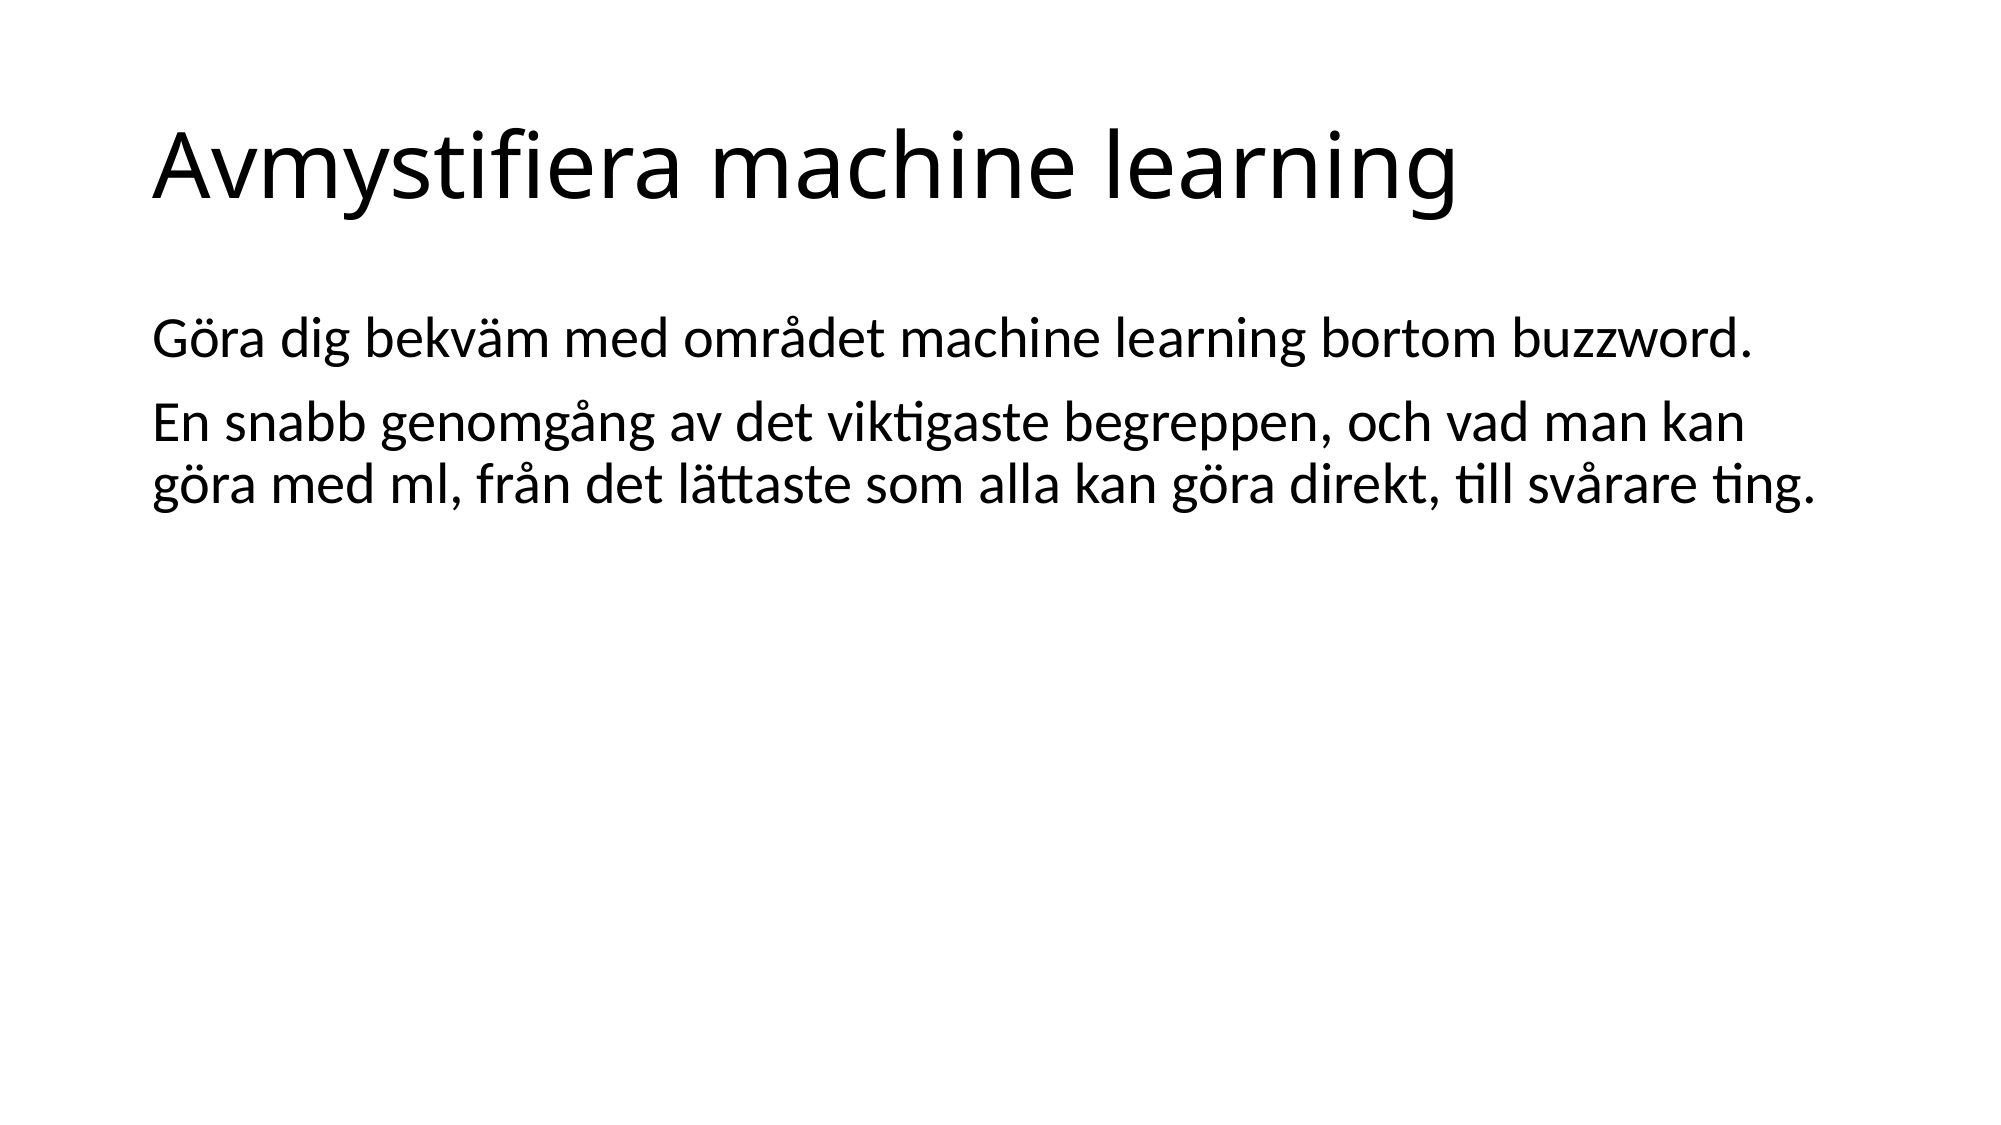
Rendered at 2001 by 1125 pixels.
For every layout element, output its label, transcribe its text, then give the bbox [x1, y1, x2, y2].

title Avmystifiera machine learning [137, 59, 1863, 278]
list Göra dig bekväm med området machine learning bortom buzzword. En snabb genomgång av det viktigaste begreppen, och vad man kan göra med ml, från det lättaste som alla kan göra direkt, till svårare ting. [137, 299, 1863, 1014]
